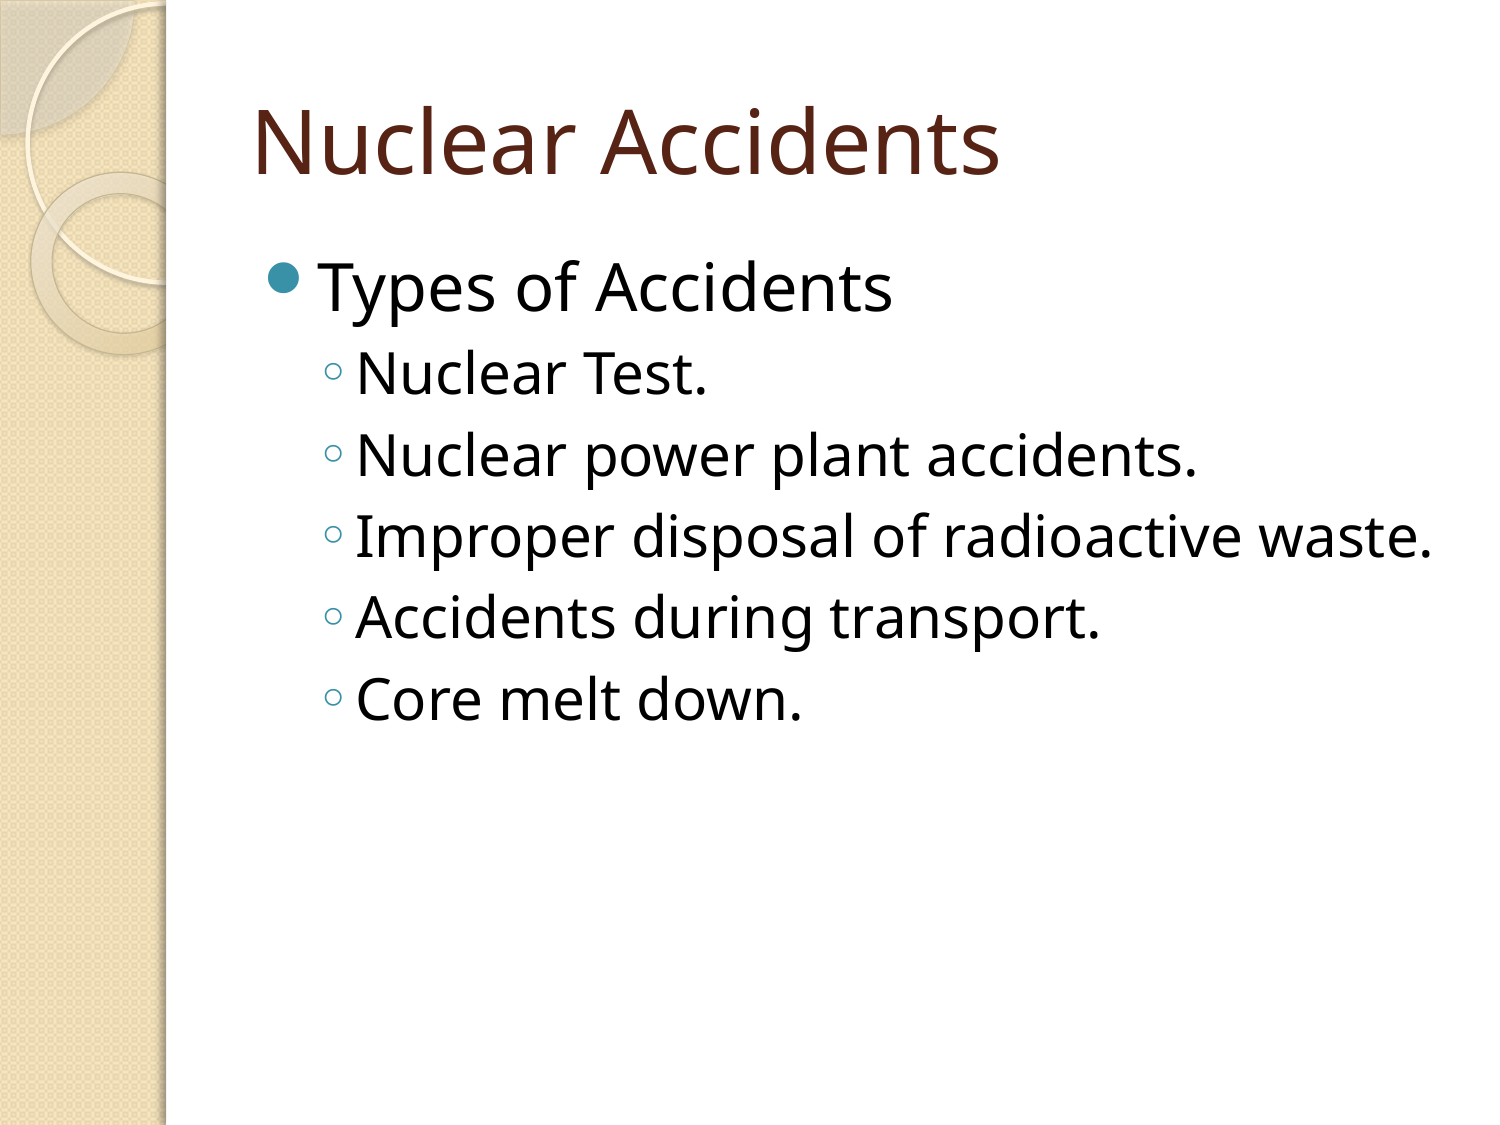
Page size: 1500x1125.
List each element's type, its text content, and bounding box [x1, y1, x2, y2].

list Types of Accidents Nuclear Test. Nuclear power plant accidents. Improper disposal of radioactive waste. Accidents during transport. Core melt down. [235, 237, 1466, 1025]
title Nuclear Accidents [235, 45, 1466, 233]
